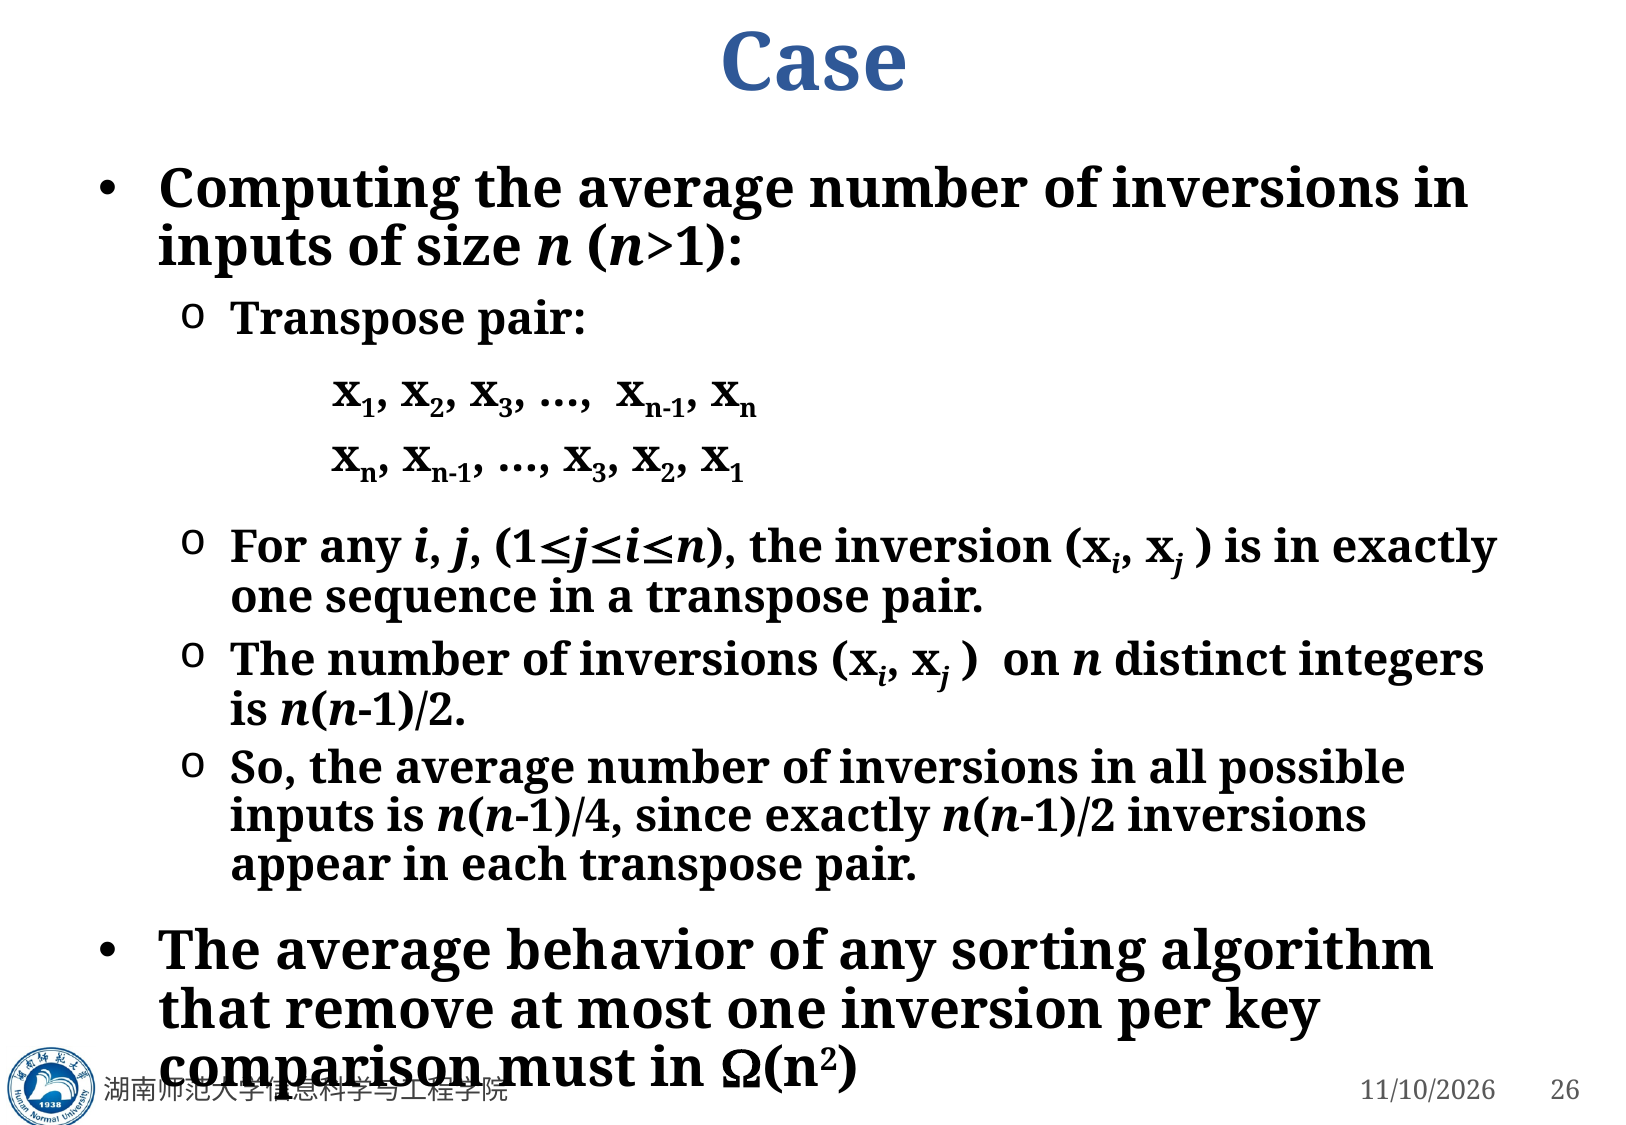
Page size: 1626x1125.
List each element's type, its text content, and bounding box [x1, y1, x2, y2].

title Eliminating Inversions: Average Case [83, 0, 1546, 115]
list Computing the average number of inversions in inputs of size n (n>1): Transpose pair: x1, x2, x3, …, xn-1, xn xn, xn-1, …, x3, x2, x1 For any i, j, (1jin), the inversion (xi, xj ) is in exactly one sequence in a transpose pair. The number of inversions (xi, xj ) on n distinct integers is n(n-1)/2. So, the average number of inversions in all possible inputs is n(n-1)/4, since exactly n(n-1)/2 inversions appear in each transpose pair. The average behavior of any sorting algorithm that remove at most one inversion per key comparison must in (n2) [83, 153, 1546, 1088]
footer 湖南师范大学信息科学与工程学院 [95, 1058, 1120, 1119]
slide_number 26 [1545, 1061, 1619, 1121]
picture [6, 1046, 96, 1125]
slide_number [1132, 1061, 1504, 1121]
